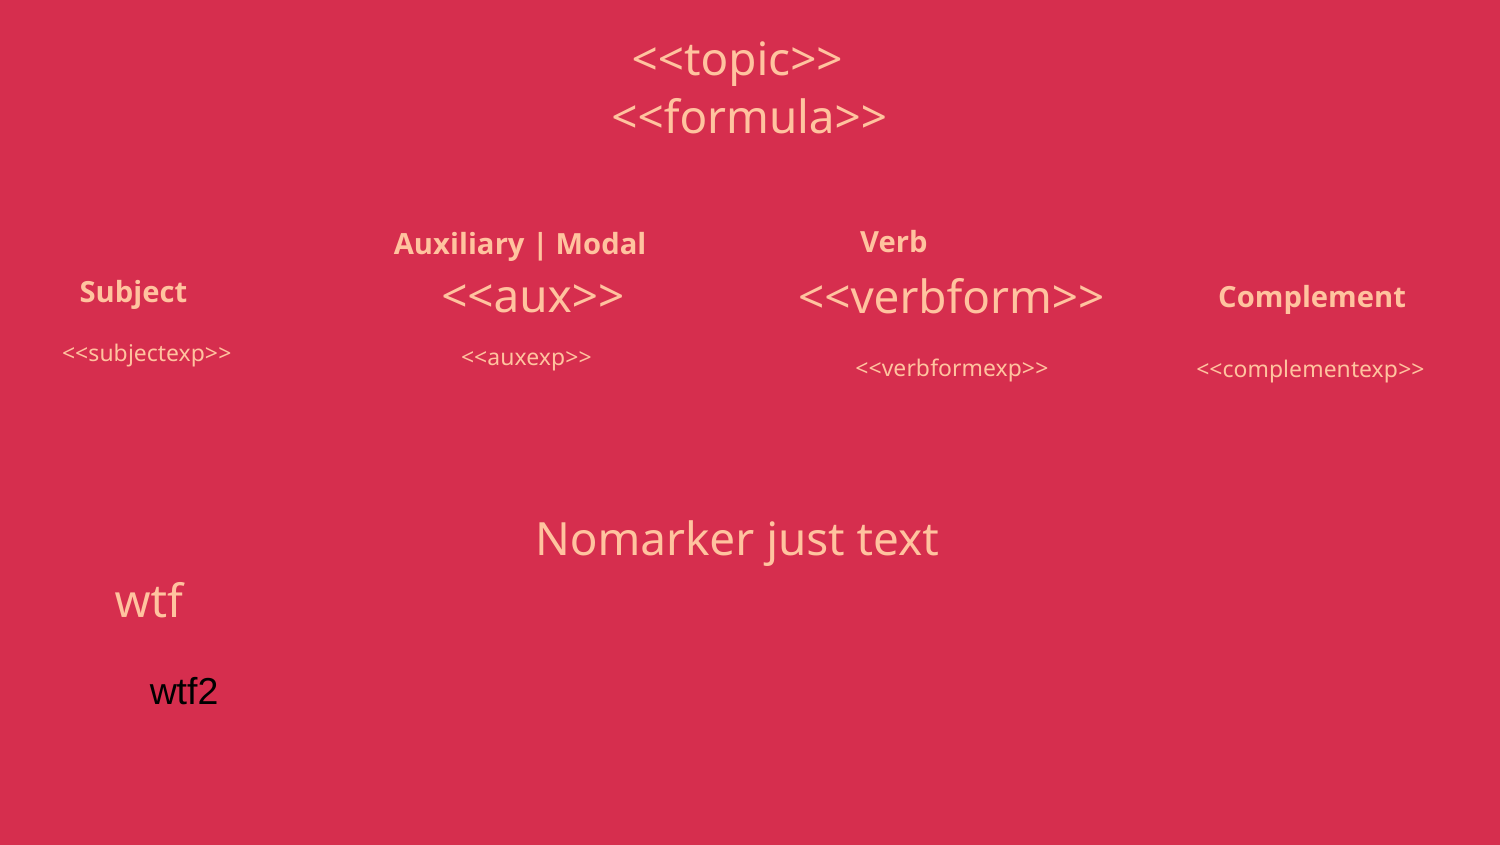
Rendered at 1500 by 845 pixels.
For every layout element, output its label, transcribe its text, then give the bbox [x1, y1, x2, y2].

text_box <<aux>> [362, 266, 703, 328]
text_box Auxiliary | Modal [349, 186, 692, 261]
text_box Nomarker just text [399, 509, 1075, 563]
text_box <<topic>> [399, 29, 1075, 83]
text_box wtf [99, 564, 395, 633]
text_box <<complementexp>> [1138, 353, 1481, 428]
text_box <<formula>> [115, 56, 1384, 143]
text_box Complement [1185, 239, 1439, 314]
text_box Subject [7, 234, 260, 309]
text_box <<verbform>> [764, 267, 1139, 321]
text_box <<auxexp>> [385, 341, 668, 416]
text_box <<verbformexp>> [764, 351, 1139, 470]
text_box <<subjectexp>> [0, 337, 298, 412]
text_box Verb [766, 184, 1020, 259]
text_box wtf2 [134, 659, 780, 717]
